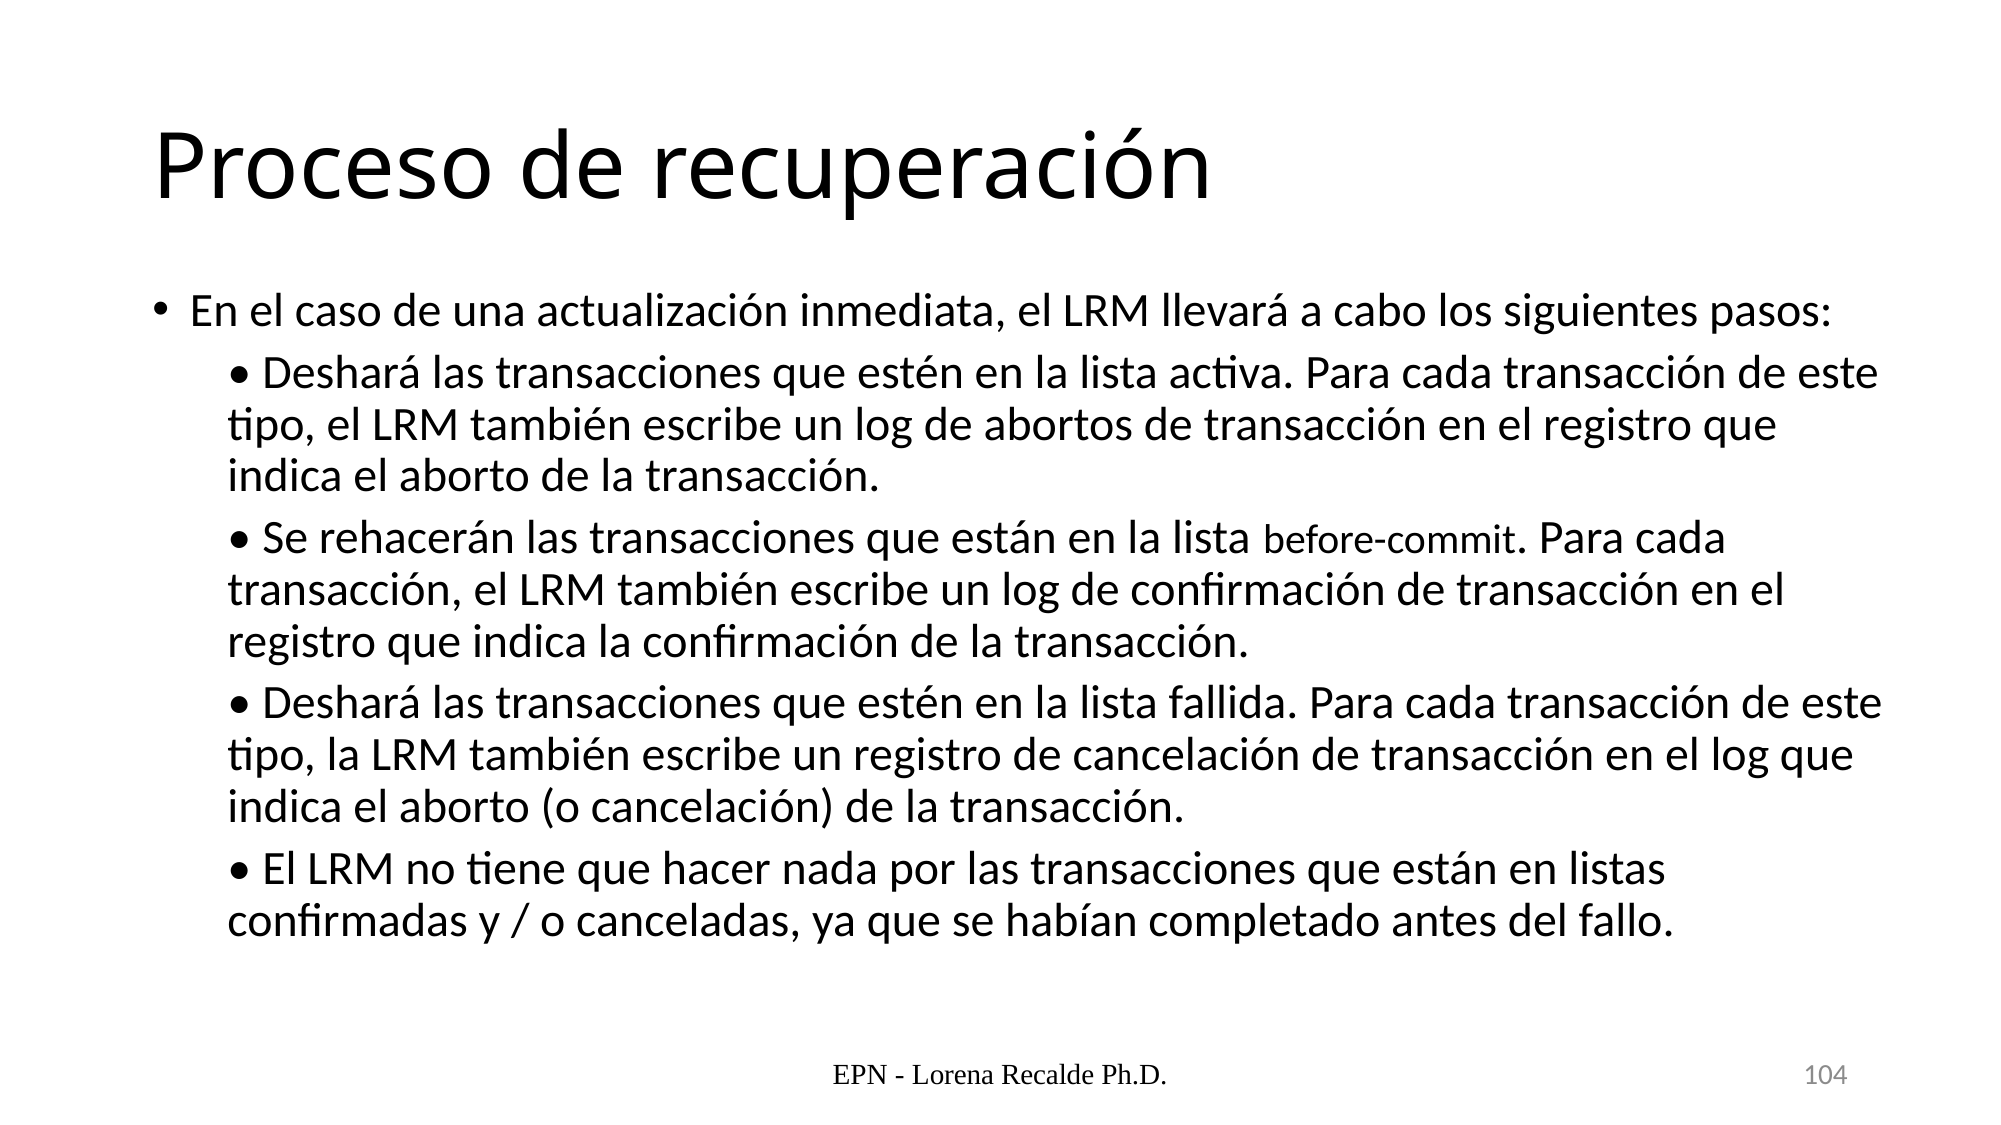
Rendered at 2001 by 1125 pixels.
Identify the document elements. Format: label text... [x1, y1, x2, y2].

title Proceso de recuperación [137, 59, 1863, 278]
slide_number 104 [1412, 1042, 1863, 1103]
footer EPN - Lorena Recalde Ph.D. [662, 1042, 1338, 1103]
list En el caso de una actualización inmediata, el LRM llevará a cabo los siguientes pasos: • Deshará las transacciones que estén en la lista activa. Para cada transacción de este tipo, el LRM también escribe un log de abortos de transacción en el registro que indica el aborto de la transacción. • Se rehacerán las transacciones que están en la lista before-commit. Para cada transacción, el LRM también escribe un log de confirmación de transacción en el registro que indica la confirmación de la transacción. • Deshará las transacciones que estén en la lista fallida. Para cada transacción de este tipo, la LRM también escribe un registro de cancelación de transacción en el log que indica el aborto (o cancelación) de la transacción. • El LRM no tiene que hacer nada por las transacciones que están en listas confirmadas y / o canceladas, ya que se habían completado antes del fallo. [137, 277, 1902, 1043]
